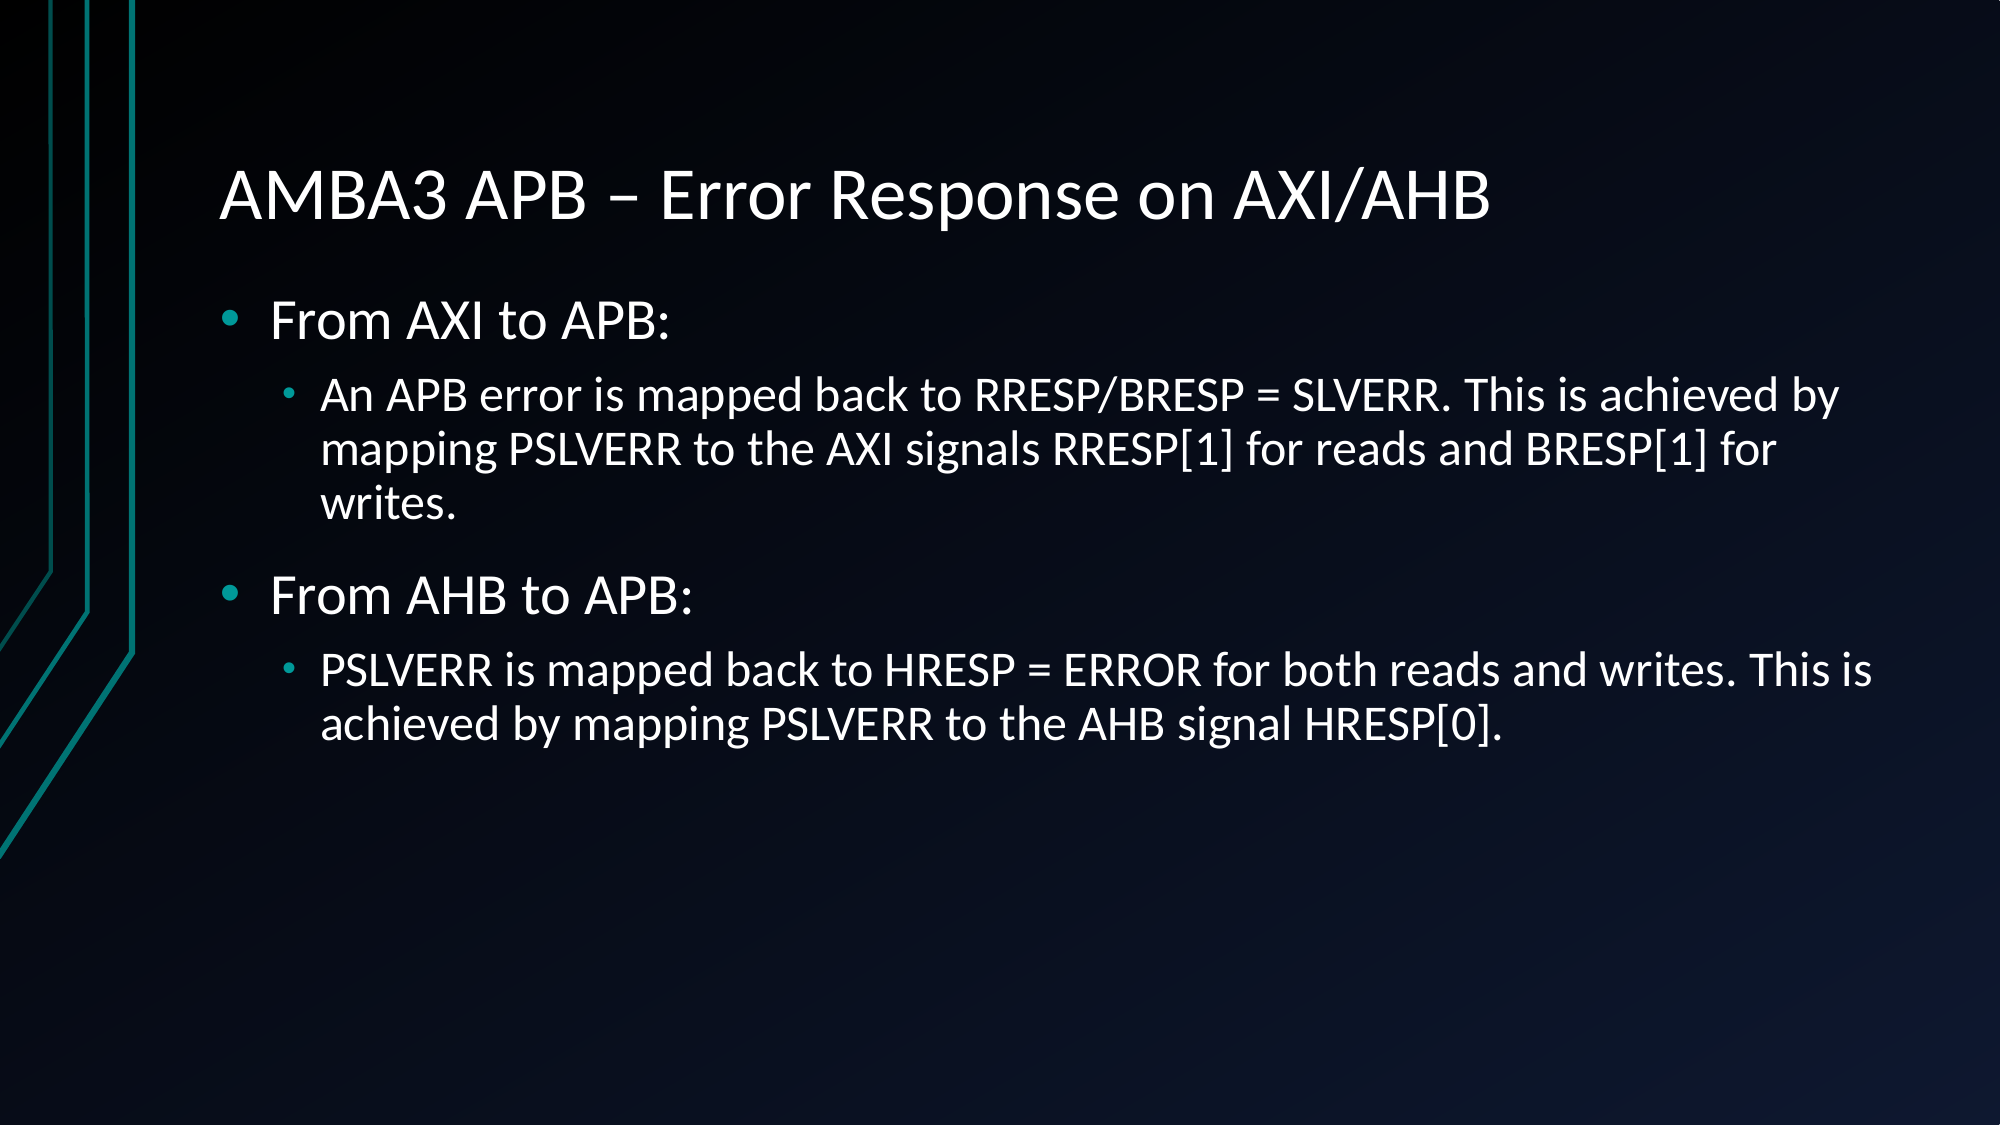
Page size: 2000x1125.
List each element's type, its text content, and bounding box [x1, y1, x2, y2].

title AMBA3 APB – Error Response on AXI/AHB [199, 45, 1900, 246]
list From AXI to APB: An APB error is mapped back to RRESP/BRESP = SLVERR. This is achieved by mapping PSLVERR to the AXI signals RRESP[1] for reads and BRESP[1] for writes. From AHB to APB: PSLVERR is mapped back to HRESP = ERROR for both reads and writes. This is achieved by mapping PSLVERR to the AHB signal HRESP[0]. [199, 279, 1900, 1012]
